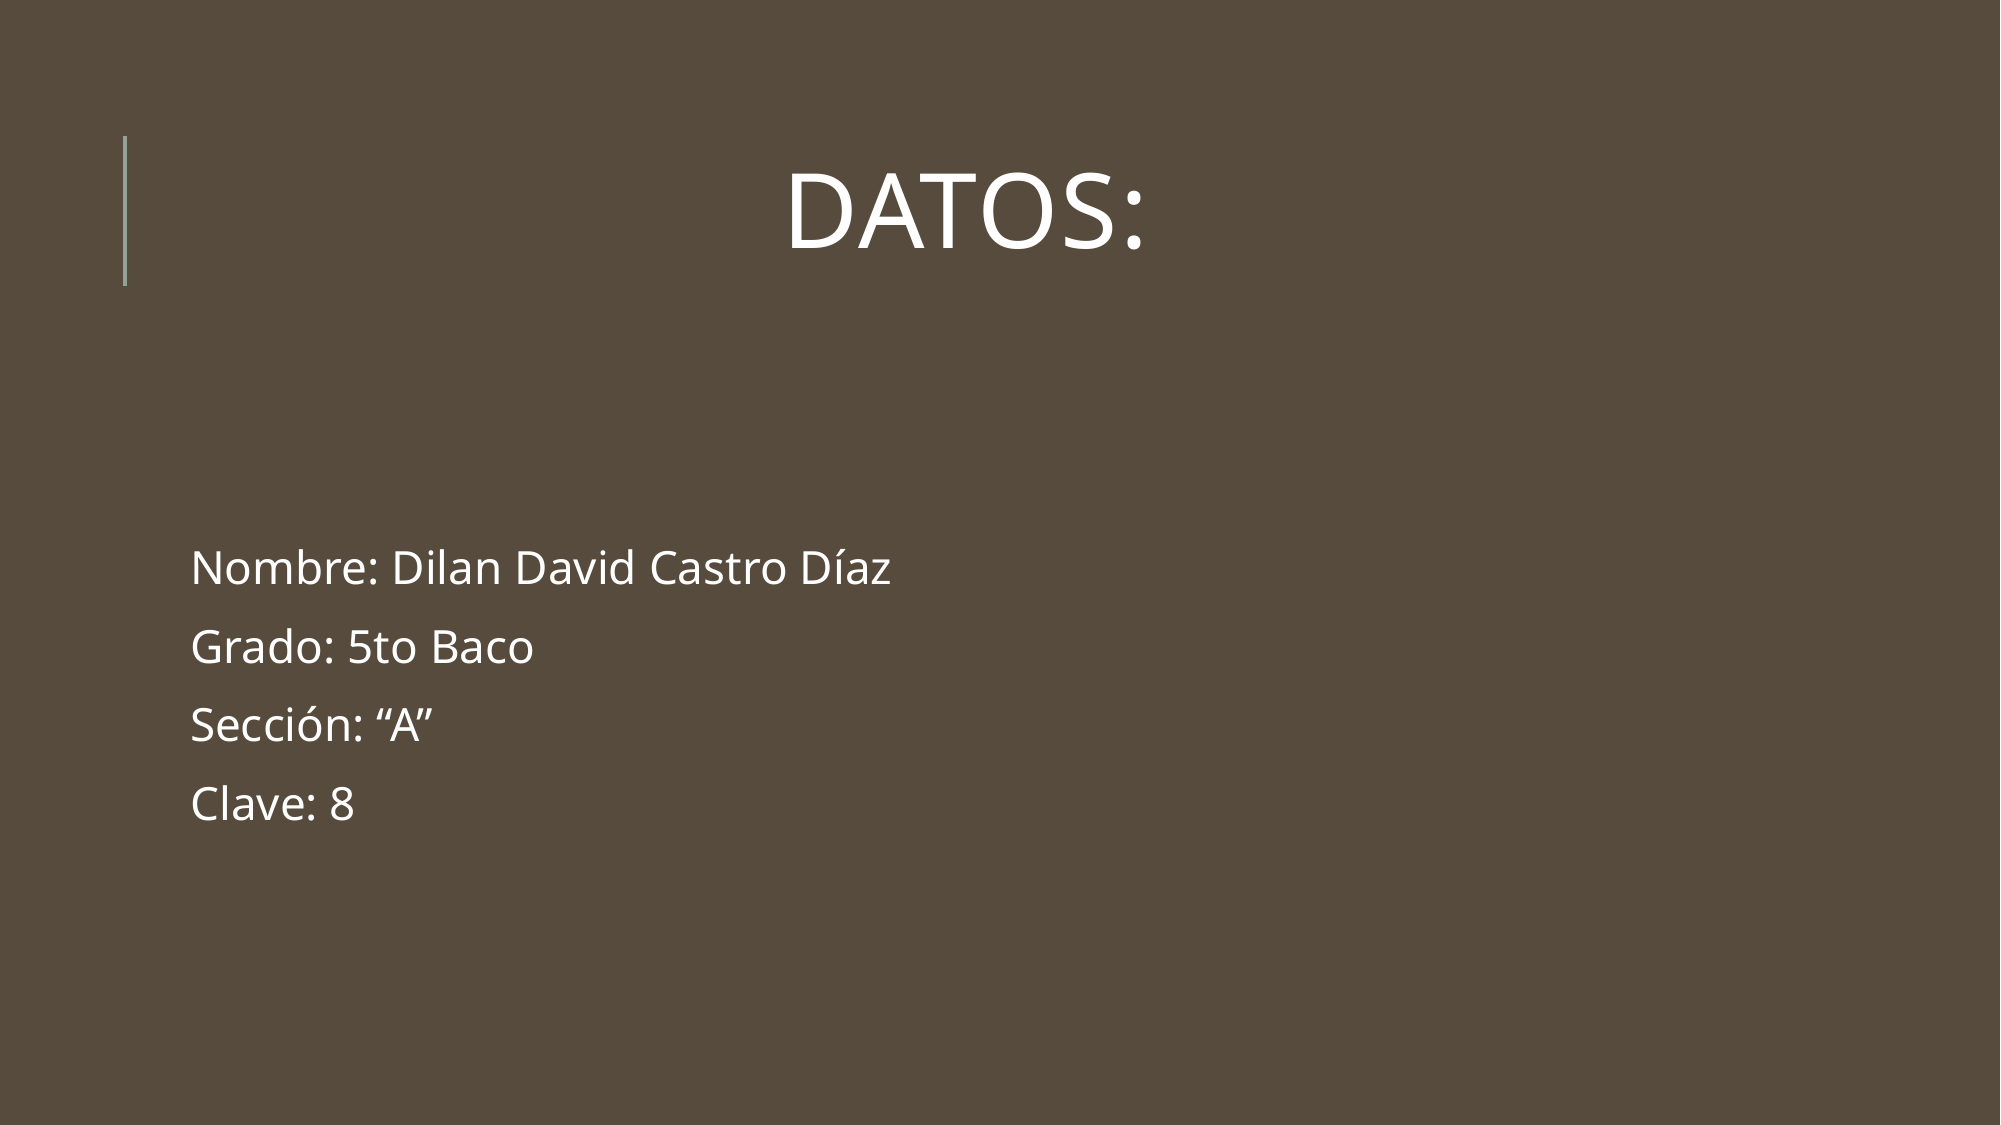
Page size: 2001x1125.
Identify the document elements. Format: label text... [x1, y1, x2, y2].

list Nombre: Dilan David Castro Díaz Grado: 5to Baco Sección: “A” Clave: 8 [168, 375, 1763, 1035]
title Datos: [168, 96, 1763, 342]
